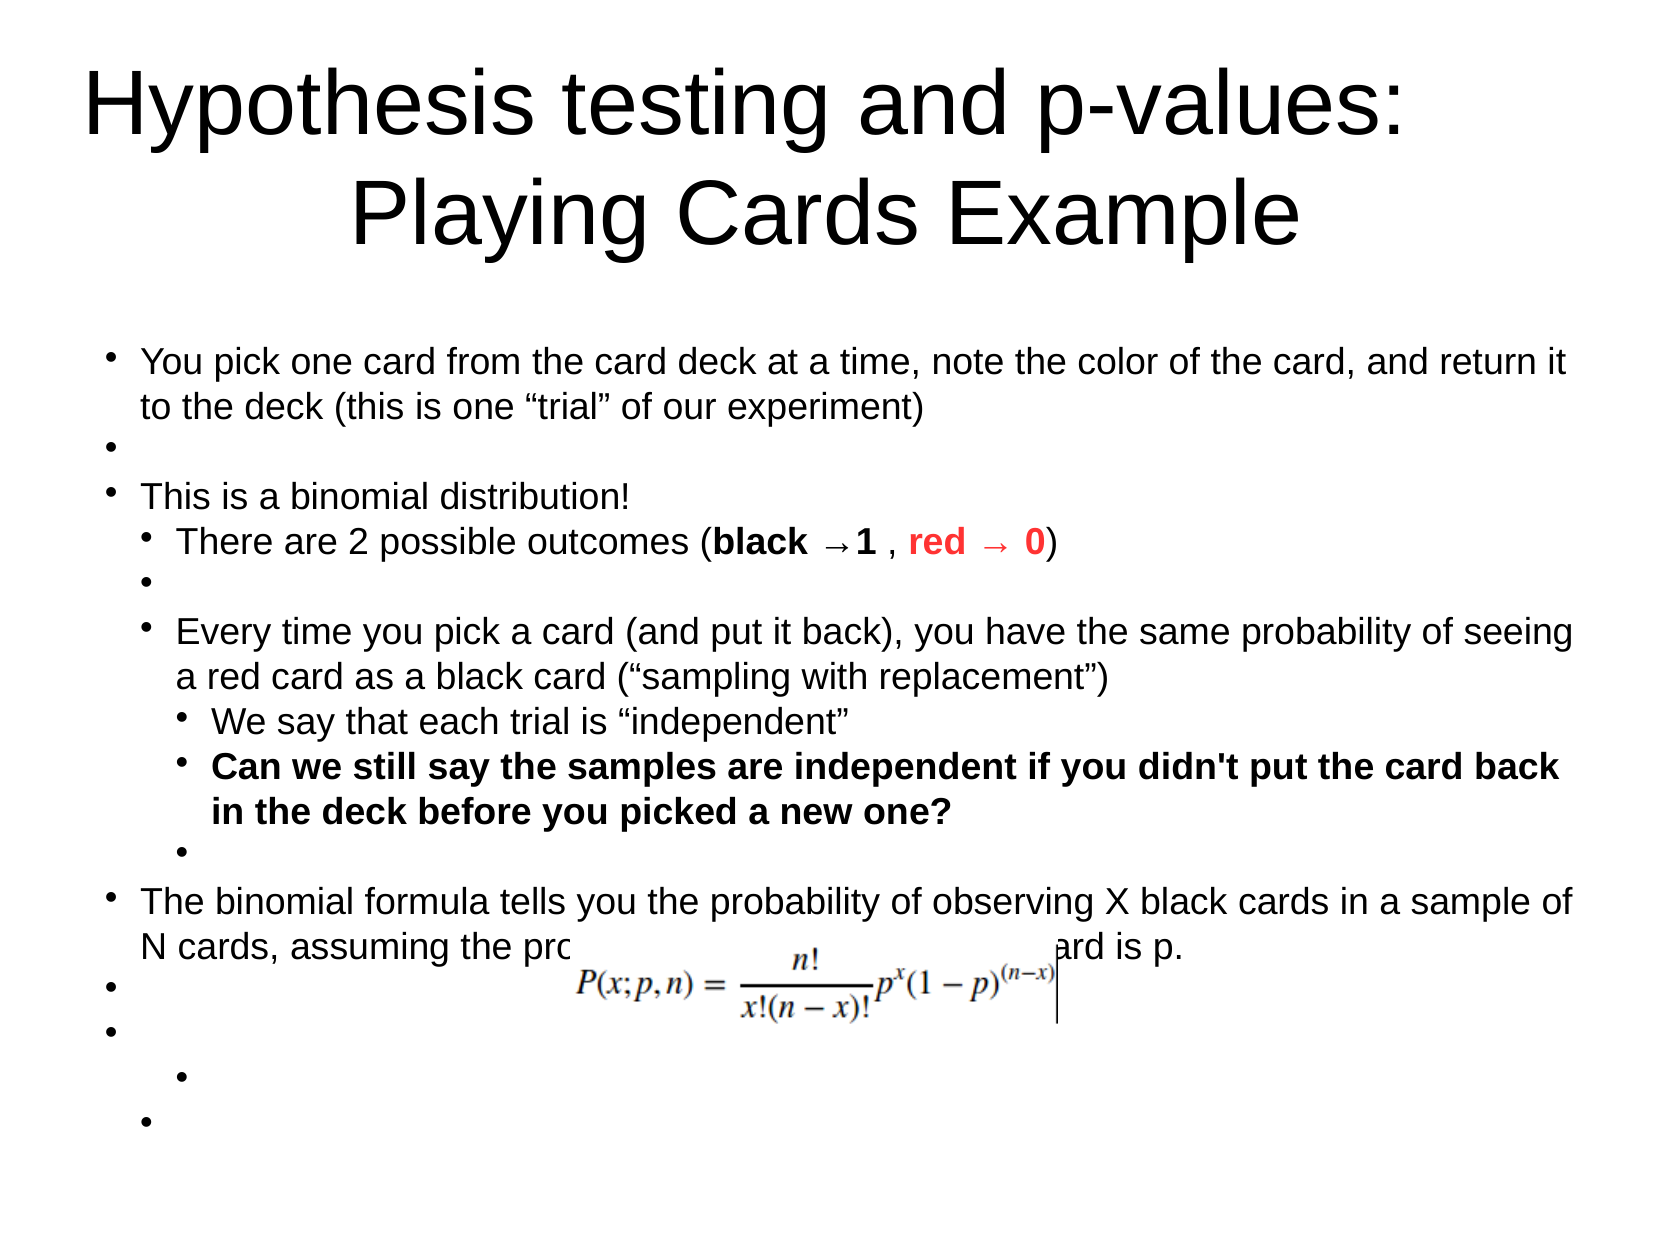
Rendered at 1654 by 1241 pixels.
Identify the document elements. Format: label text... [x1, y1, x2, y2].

text_box You pick one card from the card deck at a time, note the color of the card, and return it to the deck (this is one “trial” of our experiment) This is a binomial distribution! There are 2 possible outcomes (black →1 , red → 0) Every time you pick a card (and put it back), you have the same probability of seeing a red card as a black card (“sampling with replacement”) We say that each trial is “independent” Can we still say the samples are independent if you didn't put the card back in the deck before you picked a new one? The binomial formula tells you the probability of observing X black cards in a sample of N cards, assuming the probability of selecting a black card is p. [89, 330, 1590, 1101]
text_box Hypothesis testing and p-values: Playing Cards Example [82, 49, 1571, 257]
picture [569, 929, 1058, 1035]
text_box [82, 290, 1571, 1010]
